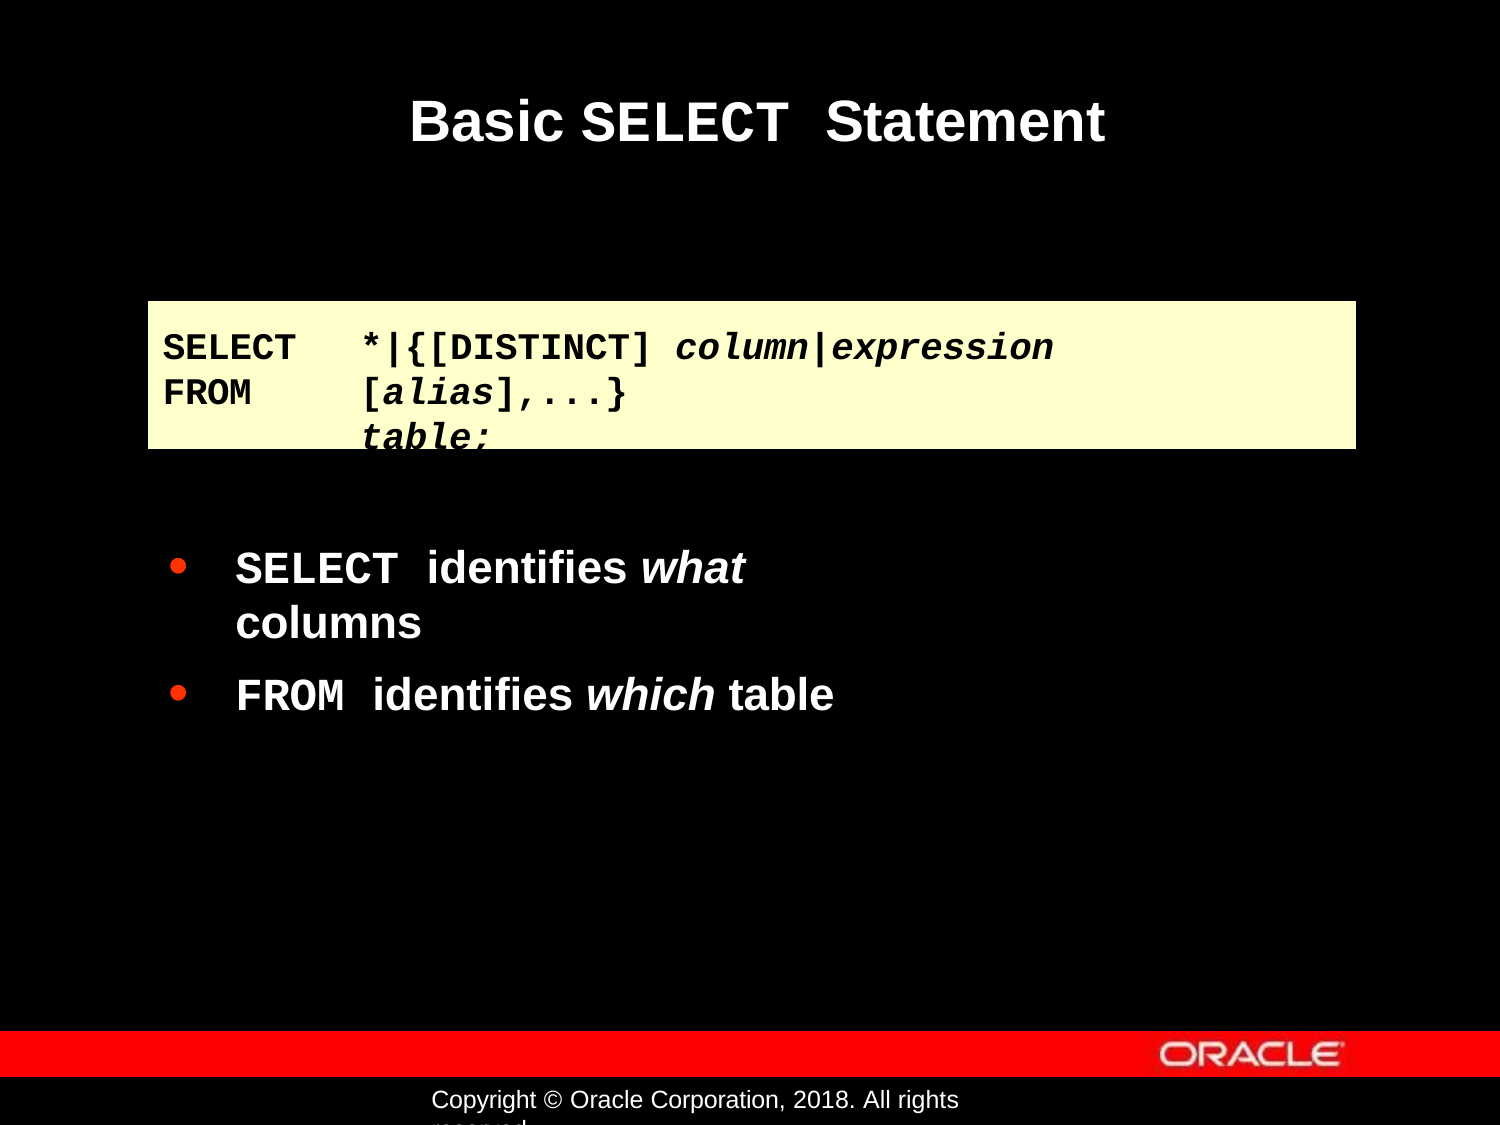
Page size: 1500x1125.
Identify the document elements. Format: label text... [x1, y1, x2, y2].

footer Copyright © Oracle Corporation, 2018. All rights reserved. [429, 1086, 1067, 1125]
title Basic SELECT Statement [149, 39, 1341, 271]
picture [0, 1031, 1500, 1078]
text_box SELECT identifies what columns FROM identifies which table [166, 532, 937, 720]
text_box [143, 297, 1361, 454]
